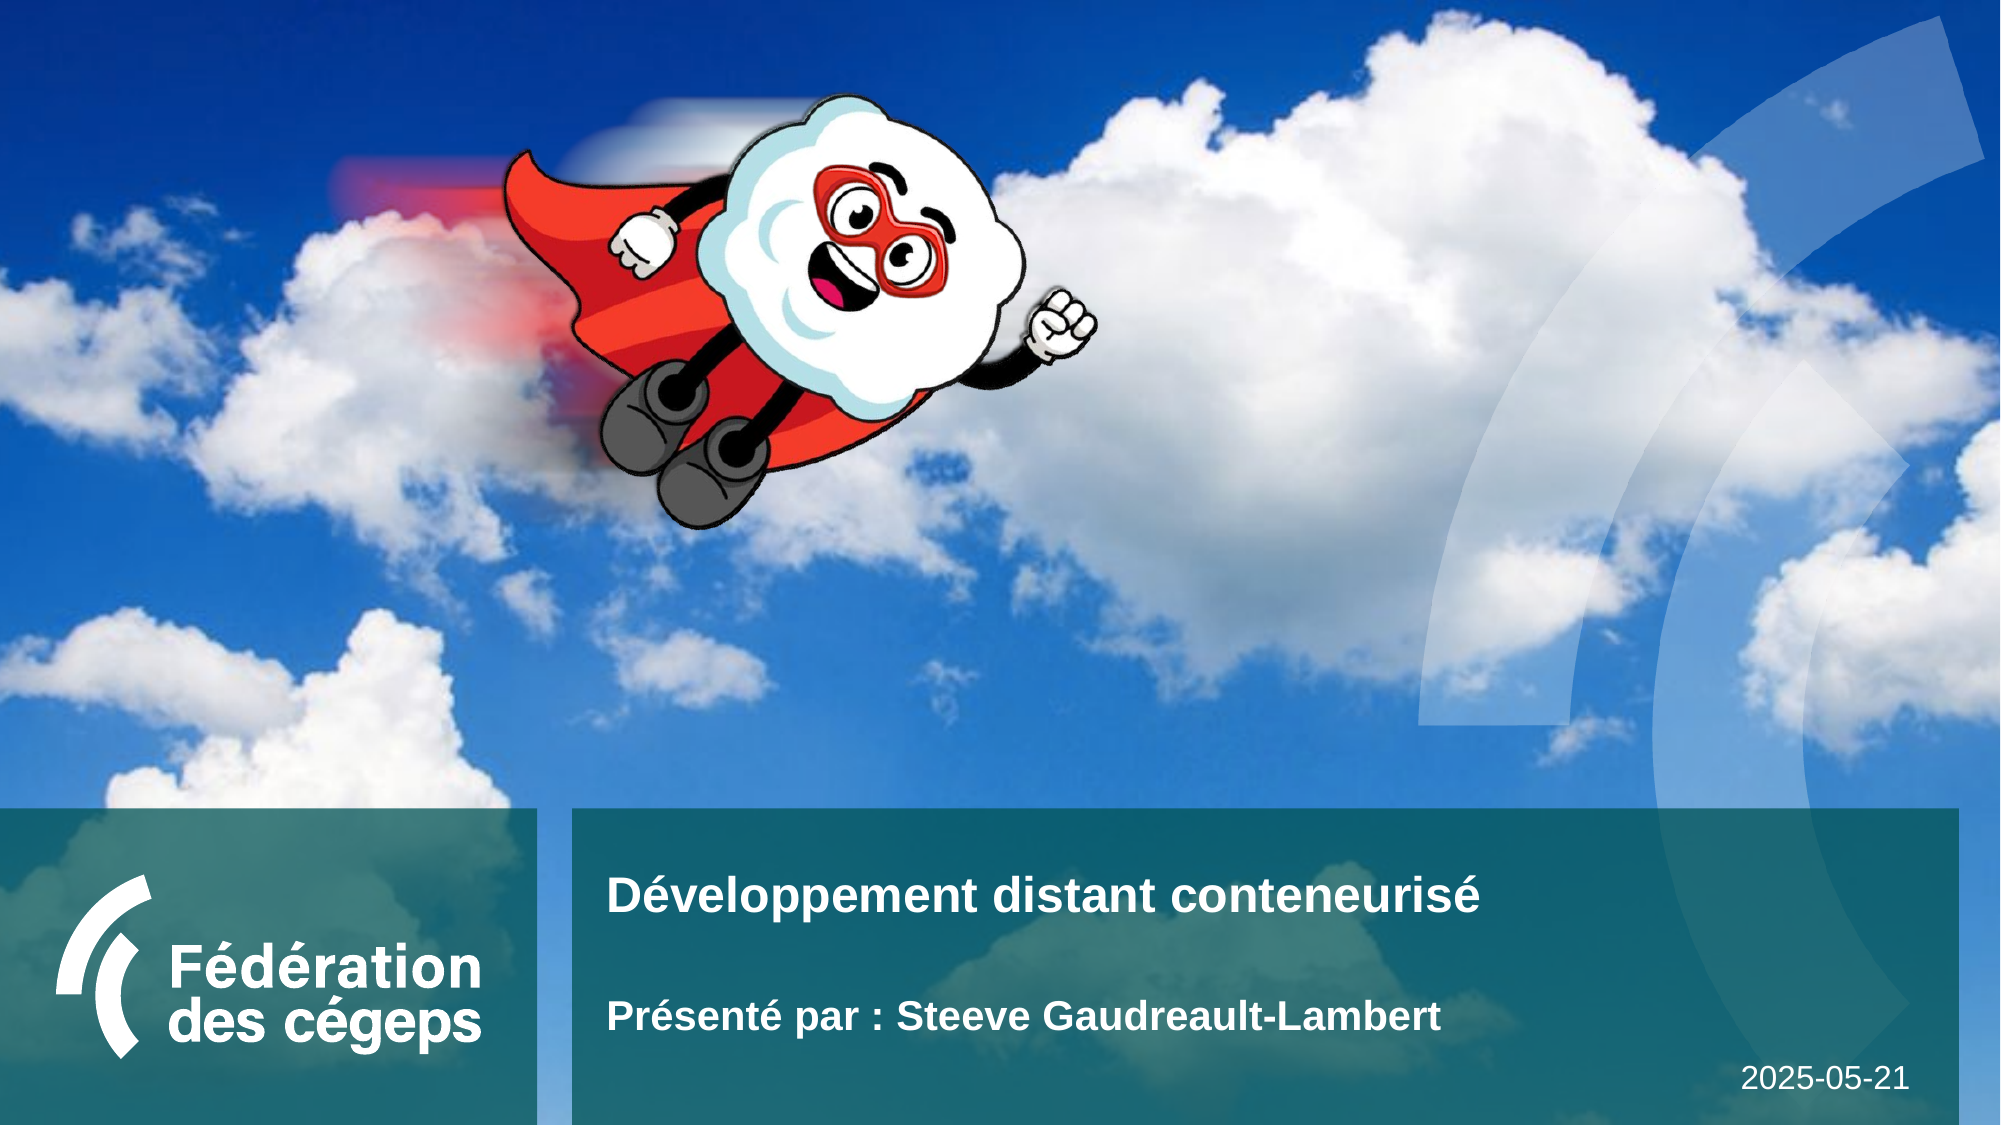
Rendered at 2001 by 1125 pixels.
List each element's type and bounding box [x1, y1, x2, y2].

text_box [55, 873, 482, 1060]
picture [0, 0, 2001, 1125]
